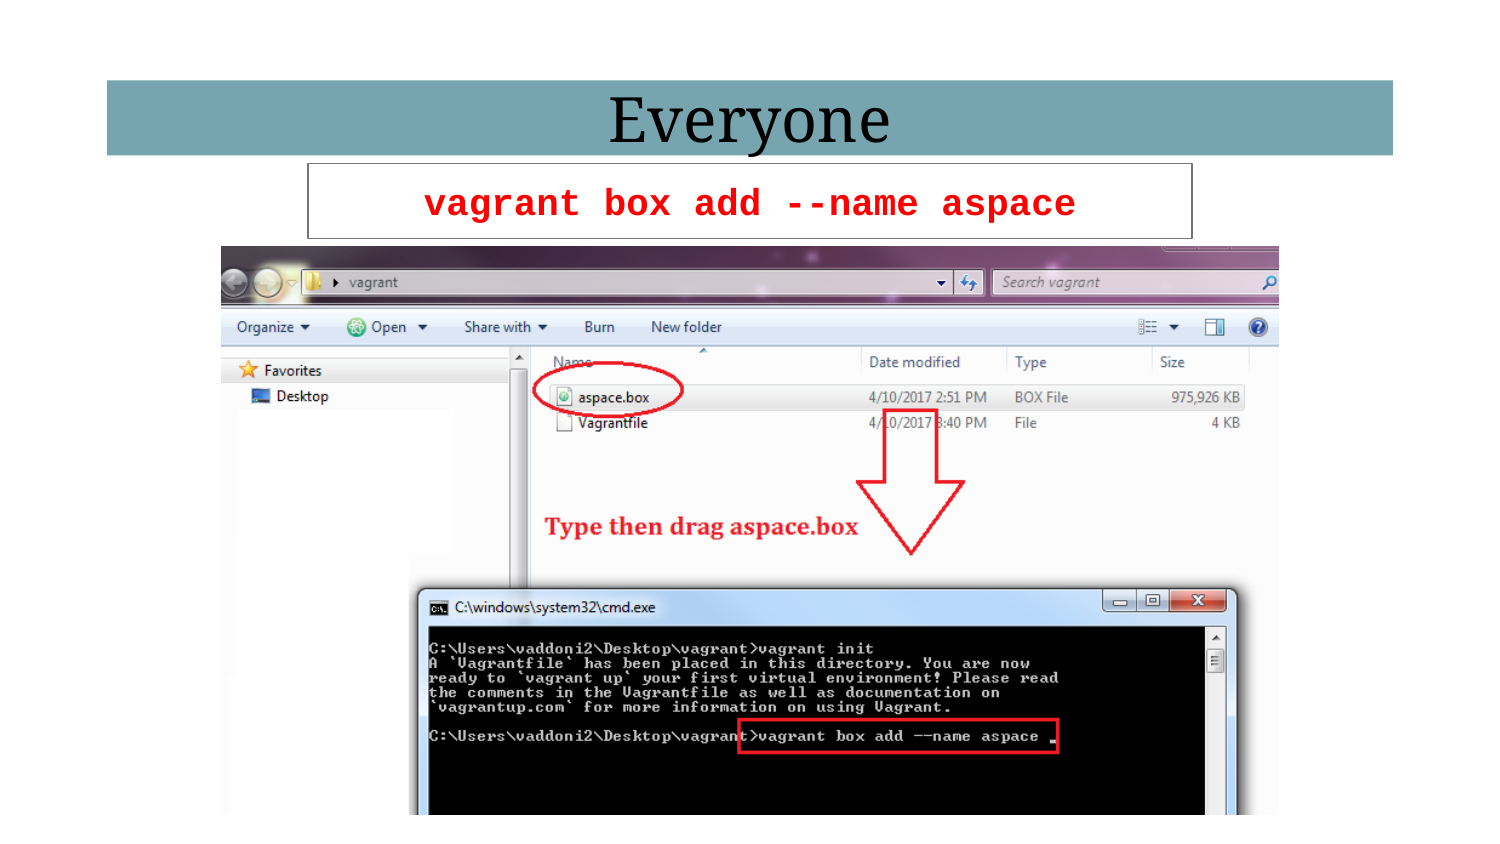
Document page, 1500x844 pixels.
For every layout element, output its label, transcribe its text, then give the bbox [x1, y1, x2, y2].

picture [221, 246, 1279, 815]
text_box vagrant box add --name aspace [308, 163, 1192, 239]
text_box Everyone [107, 80, 1393, 156]
